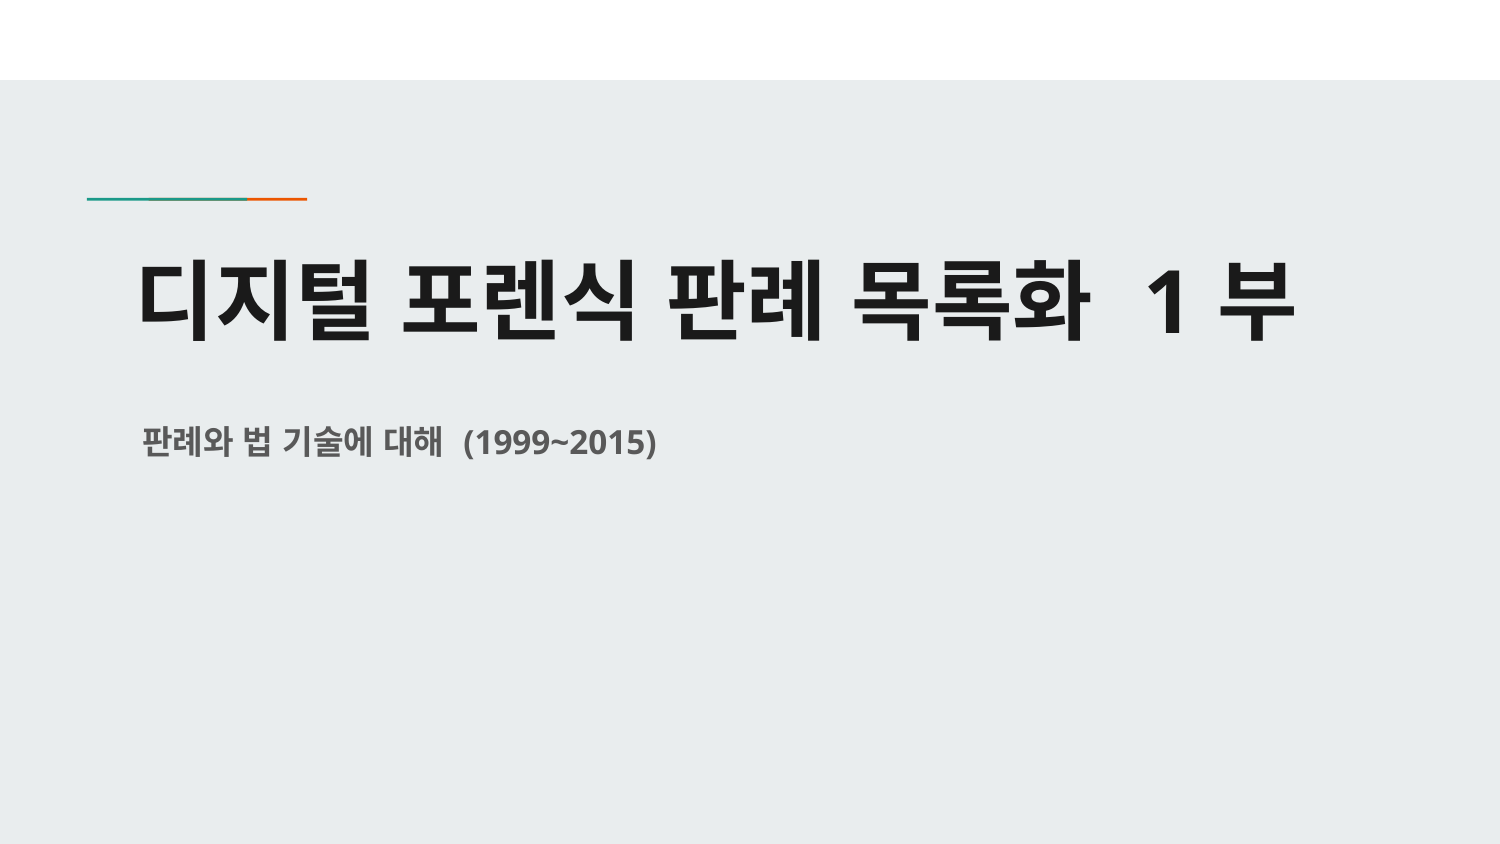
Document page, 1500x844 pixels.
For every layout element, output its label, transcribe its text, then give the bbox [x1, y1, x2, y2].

subtitle 판례와 법 기술에 대해 (1999~2015) [127, 401, 1389, 490]
title 디지털 포렌식 판례 목록화 1부 [119, 216, 1381, 490]
